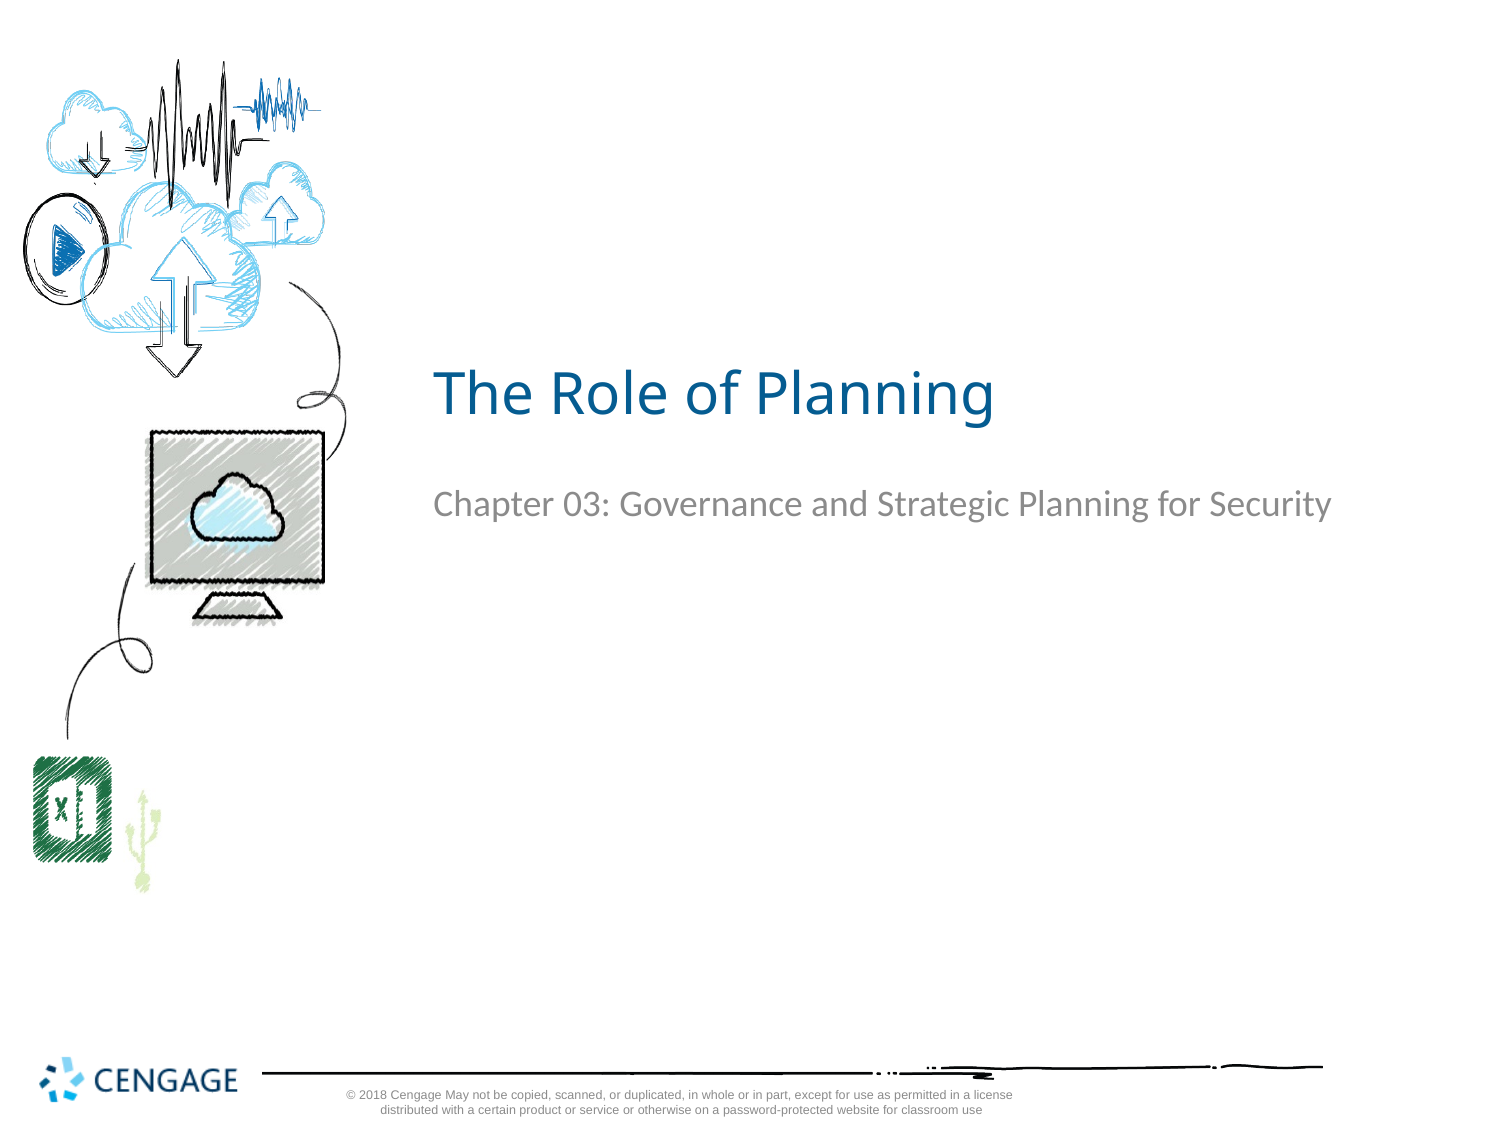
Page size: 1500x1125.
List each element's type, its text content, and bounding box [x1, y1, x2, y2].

picture [12, 59, 401, 739]
picture [262, 1064, 1323, 1080]
picture [23, 743, 163, 895]
title The Role of Planning [433, 365, 1446, 428]
picture [19, 1043, 250, 1115]
list Chapter 03: Governance and Strategic Planning for Security [433, 482, 1446, 527]
